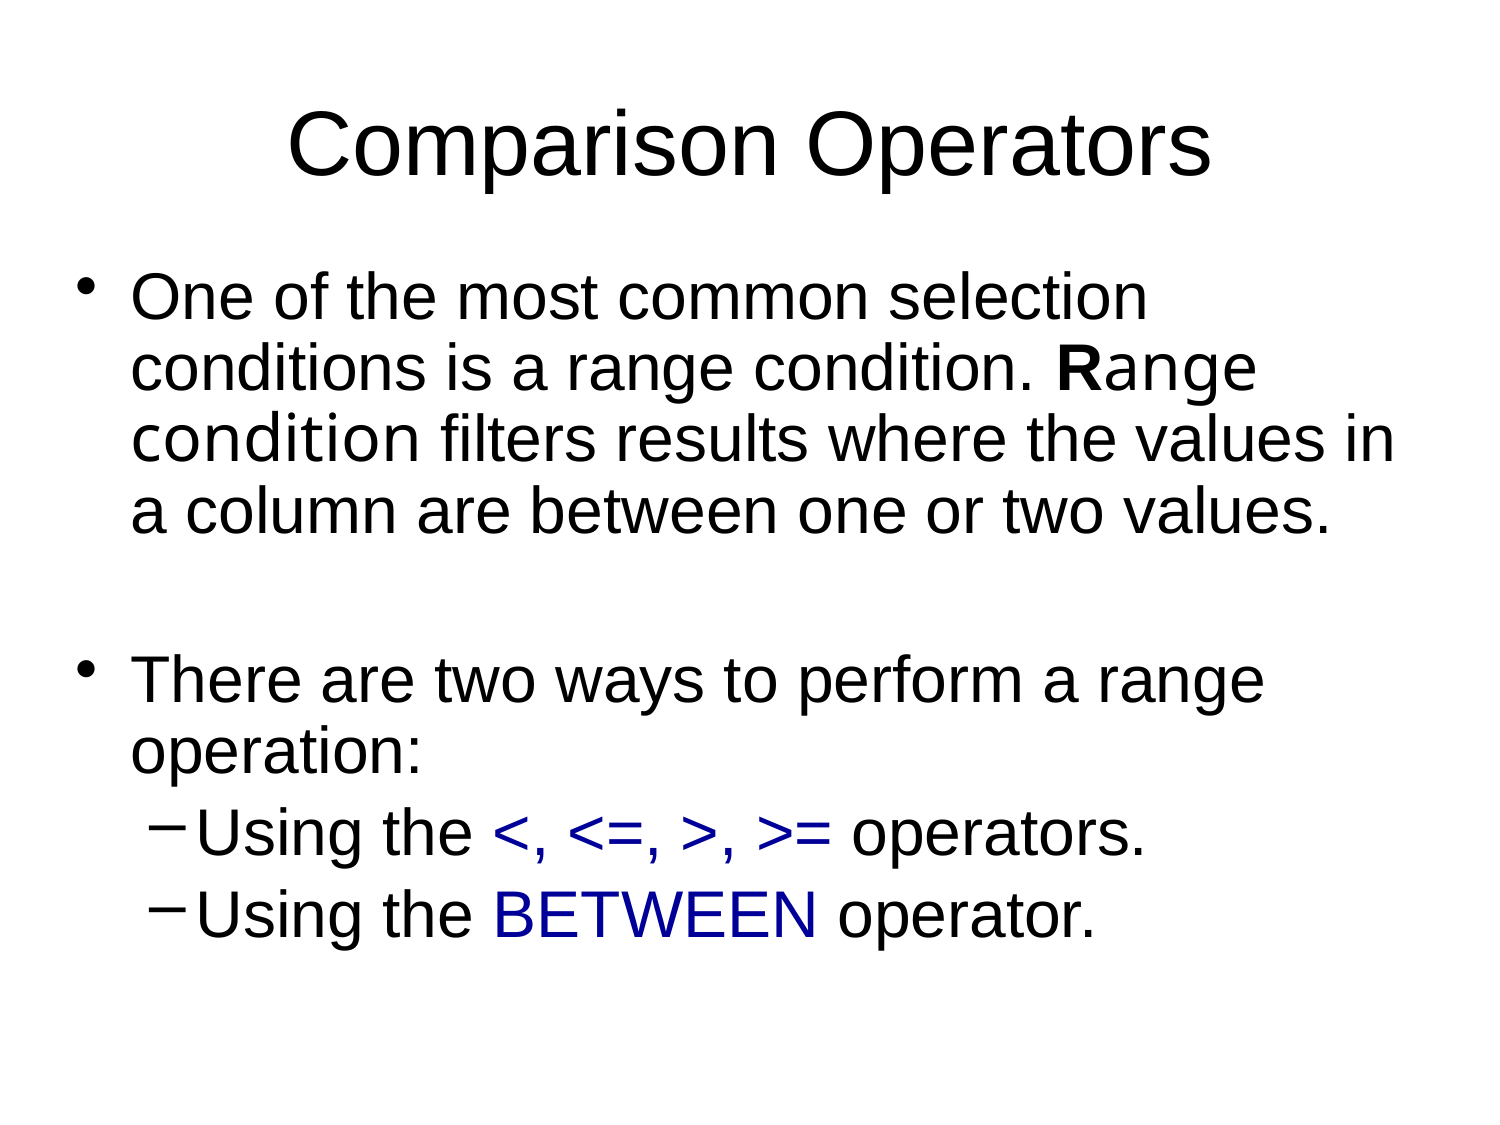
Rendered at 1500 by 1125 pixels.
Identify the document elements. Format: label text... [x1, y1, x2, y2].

list One of the most common selection conditions is a range condition. Range condition filters results where the values in a column are between one or two values. There are two ways to perform a range operation: Using the <, <=, >, >= operators. Using the BETWEEN operator. [74, 261, 1426, 1006]
title Comparison Operators [74, 44, 1426, 234]
